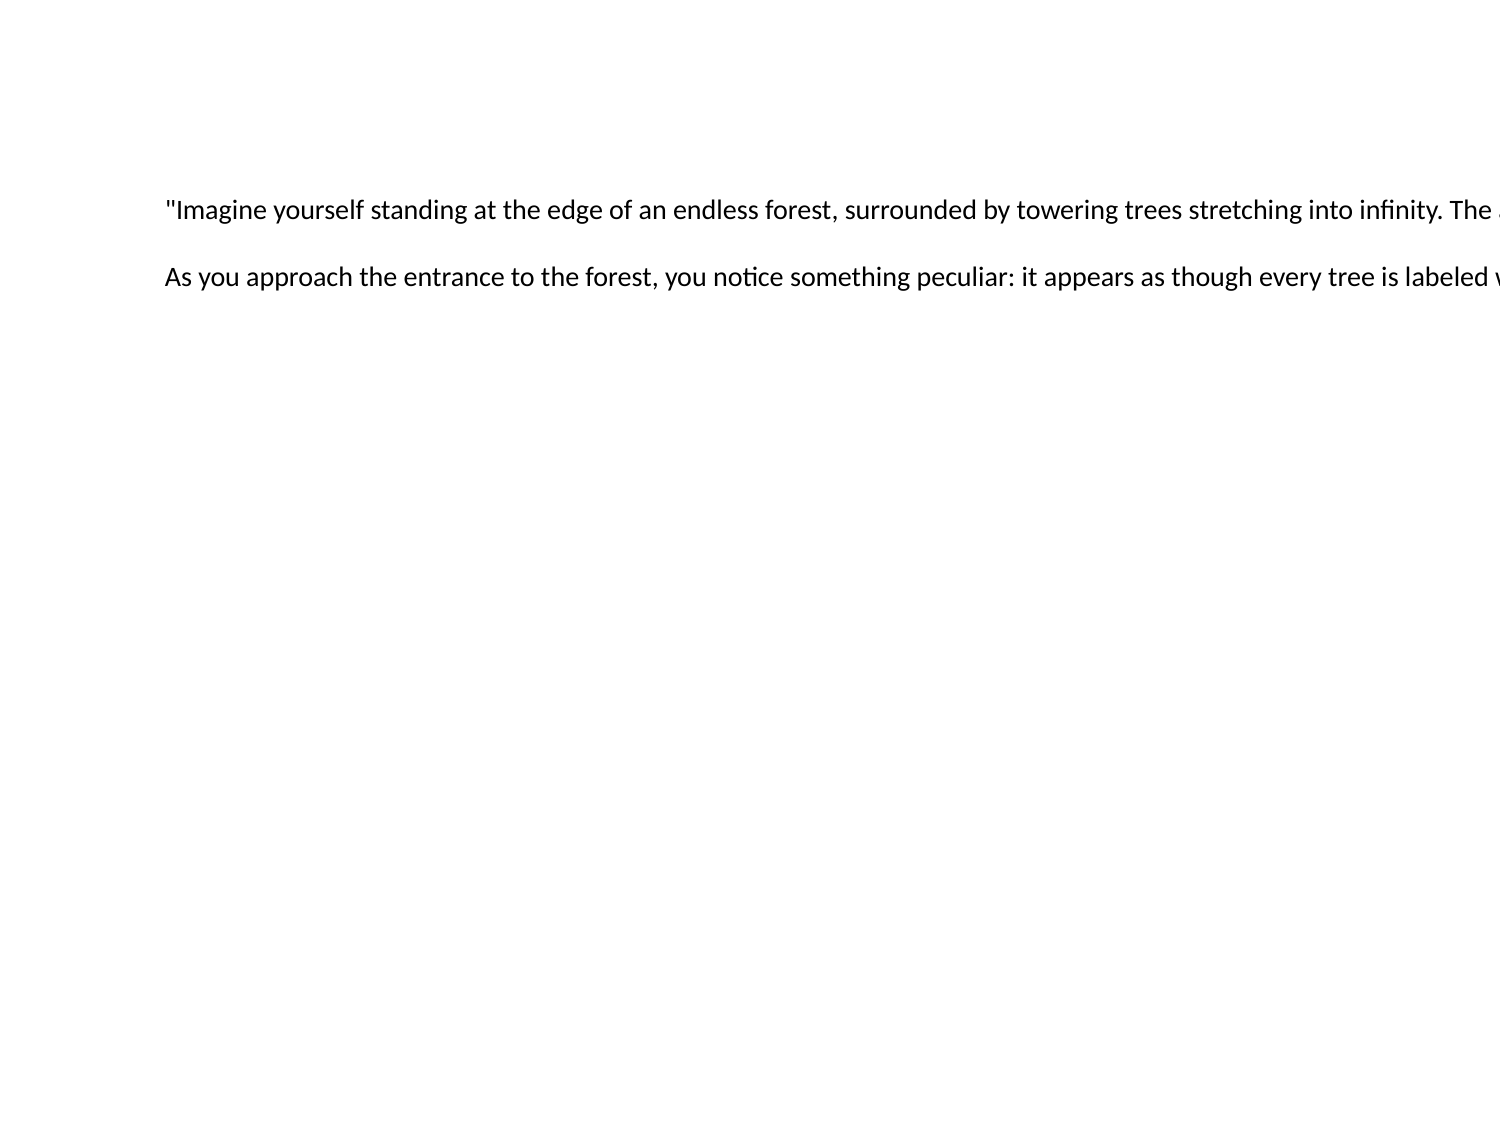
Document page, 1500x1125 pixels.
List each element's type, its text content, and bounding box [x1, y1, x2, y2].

text_box "Imagine yourself standing at the edge of an endless forest, surrounded by towering trees stretching into infinity. The air is crisp with the scent of pine, and sunlight filters through the leaves, casting dappled shadows on the ground below. Amidst this serene landscape lies a path that winds its way deeper into the woods, beckoning you forward. As you approach the entrance to the forest, you notice something peculiar: it appears as though every tree is labeled with numbers and letters that seem out of place in such a natural setting. Intrigued by what could be behind this enigmatic labeling system, you decide to follow the path and investigate further." [149, 149, 300, 300]
